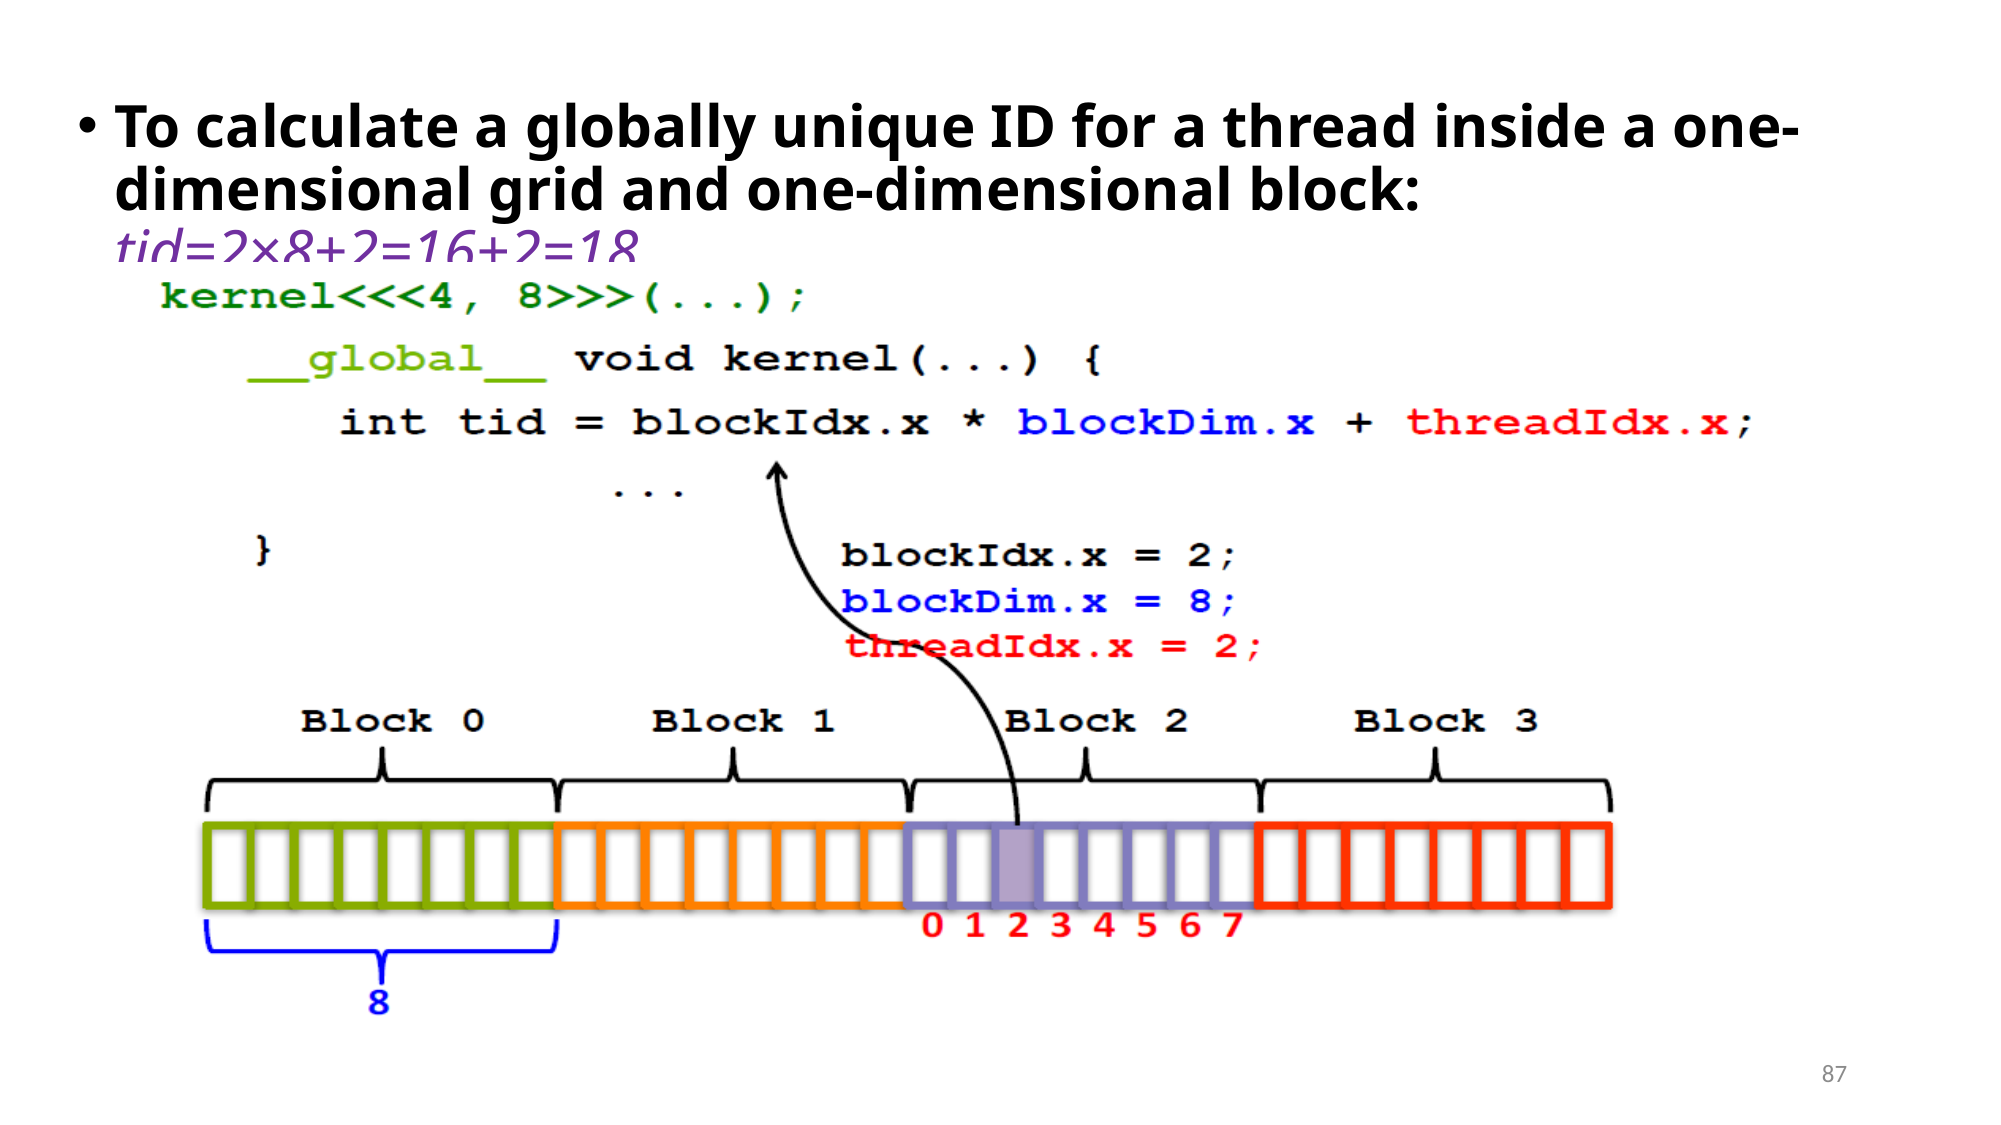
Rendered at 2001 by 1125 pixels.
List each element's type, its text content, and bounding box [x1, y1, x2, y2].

slide_number 87 [1412, 1042, 1863, 1103]
list To calculate a globally unique ID for a thread inside a one-dimensional grid and one-dimensional block: tid=2×8+2=16+2=18 [62, 89, 1863, 1014]
picture [111, 262, 1795, 1043]
